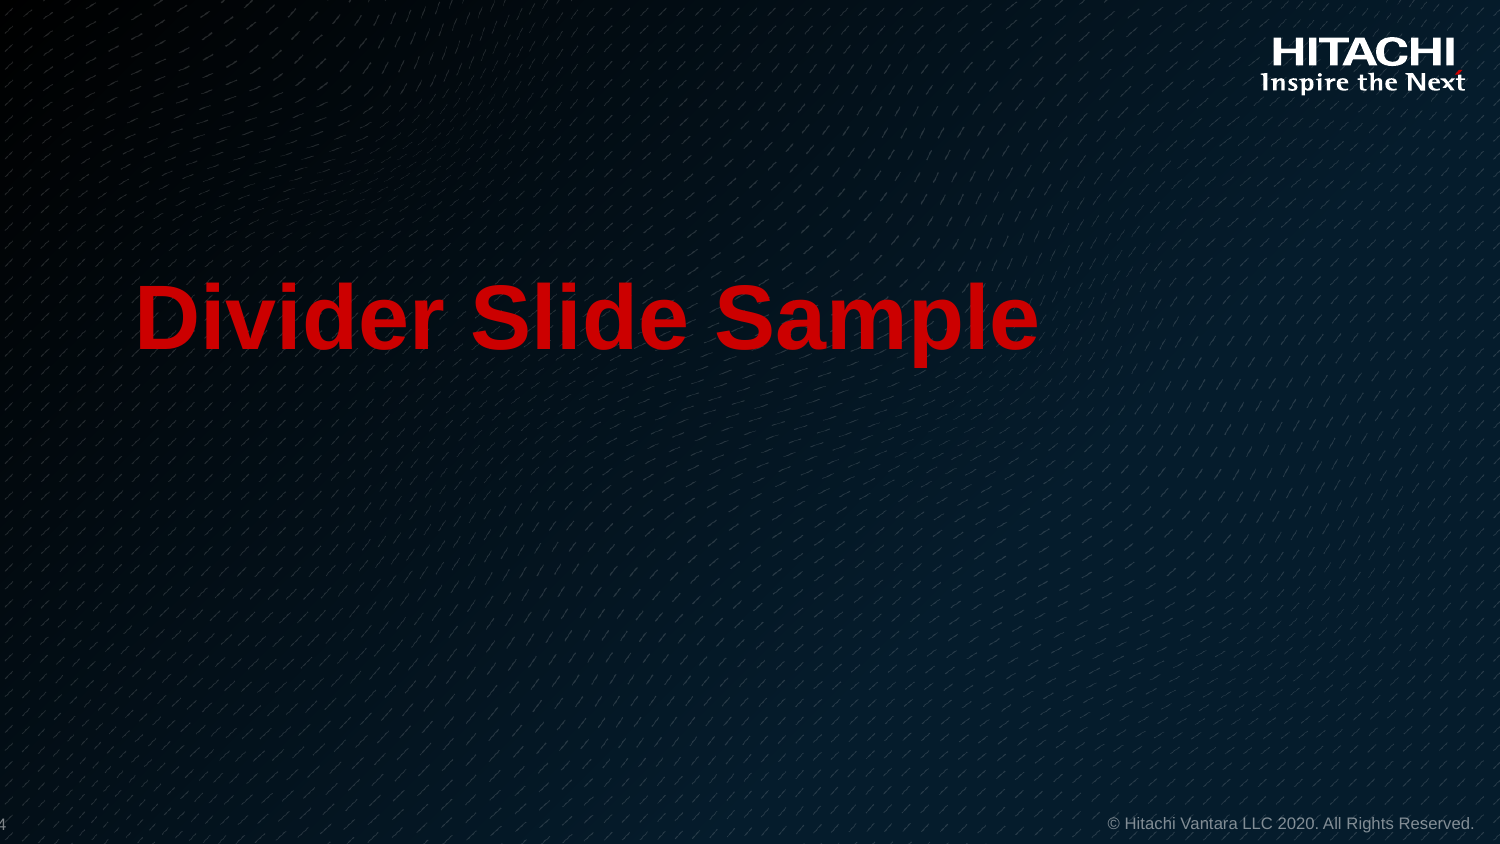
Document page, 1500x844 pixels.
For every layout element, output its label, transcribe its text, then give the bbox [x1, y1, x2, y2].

title Divider Slide Sample [119, 257, 1256, 372]
picture [0, 0, 1500, 844]
